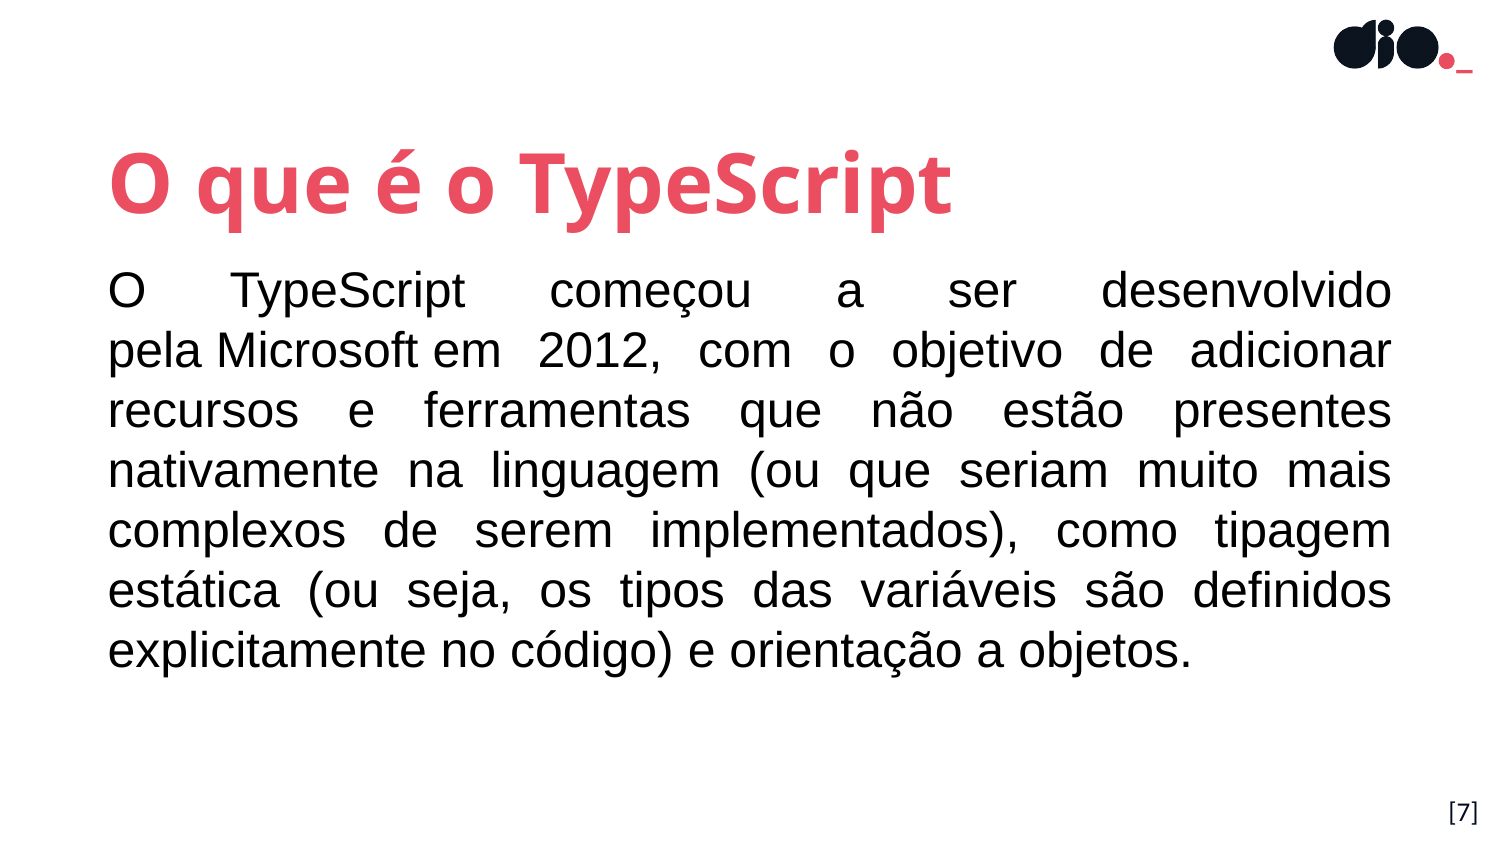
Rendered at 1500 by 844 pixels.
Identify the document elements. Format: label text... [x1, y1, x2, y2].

slide_number [7] [1403, 779, 1494, 844]
text_box O que é o TypeScript [92, 104, 1408, 242]
text_box O TypeScript começou a ser desenvolvido pela Microsoft em 2012, com o objetivo de adicionar recursos e ferramentas que não estão presentes nativamente na linguagem (ou que seriam muito mais complexos de serem implementados), como tipagem estática (ou seja, os tipos das variáveis são definidos explicitamente no código) e orientação a objetos. [92, 242, 1408, 335]
picture [1333, 19, 1473, 74]
